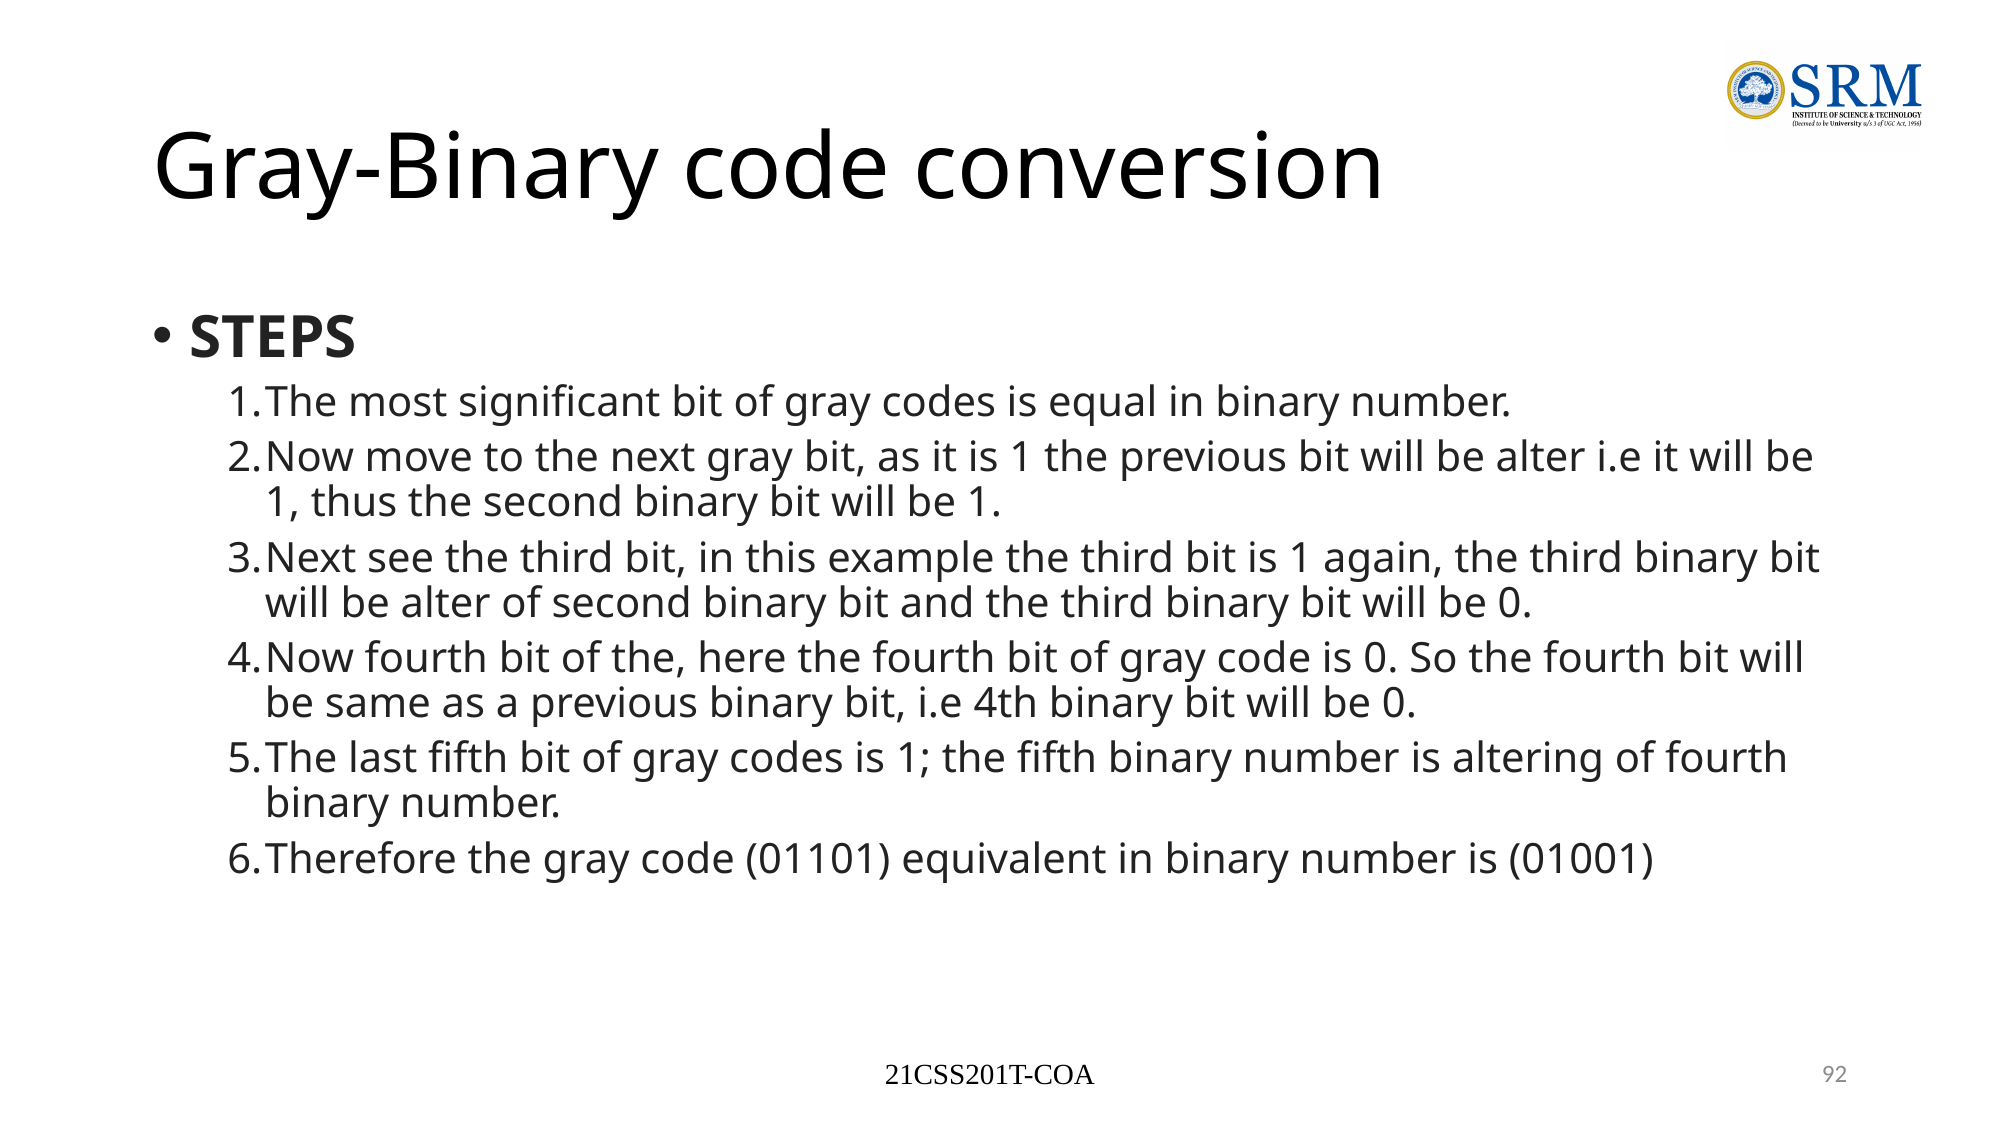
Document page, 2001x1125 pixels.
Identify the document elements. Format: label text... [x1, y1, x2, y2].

slide_number 92 [1412, 1042, 1863, 1103]
list Steps The most significant bit of gray codes is equal in binary number. Now move to the next gray bit, as it is 1 the previous bit will be alter i.e it will be 1, thus the second binary bit will be 1. Next see the third bit, in this example the third bit is 1 again, the third binary bit will be alter of second binary bit and the third binary bit will be 0. Now fourth bit of the, here the fourth bit of gray code is 0. So the fourth bit will be same as a previous binary bit, i.e 4th binary bit will be 0. The last fifth bit of gray codes is 1; the fifth binary number is altering of fourth binary number. Therefore the gray code (01101) equivalent in binary number is (01001) [137, 299, 1863, 1014]
picture [1723, 37, 1926, 151]
footer 21CSS201T-COA [662, 1042, 1338, 1103]
title Gray-Binary code conversion [137, 59, 1863, 278]
